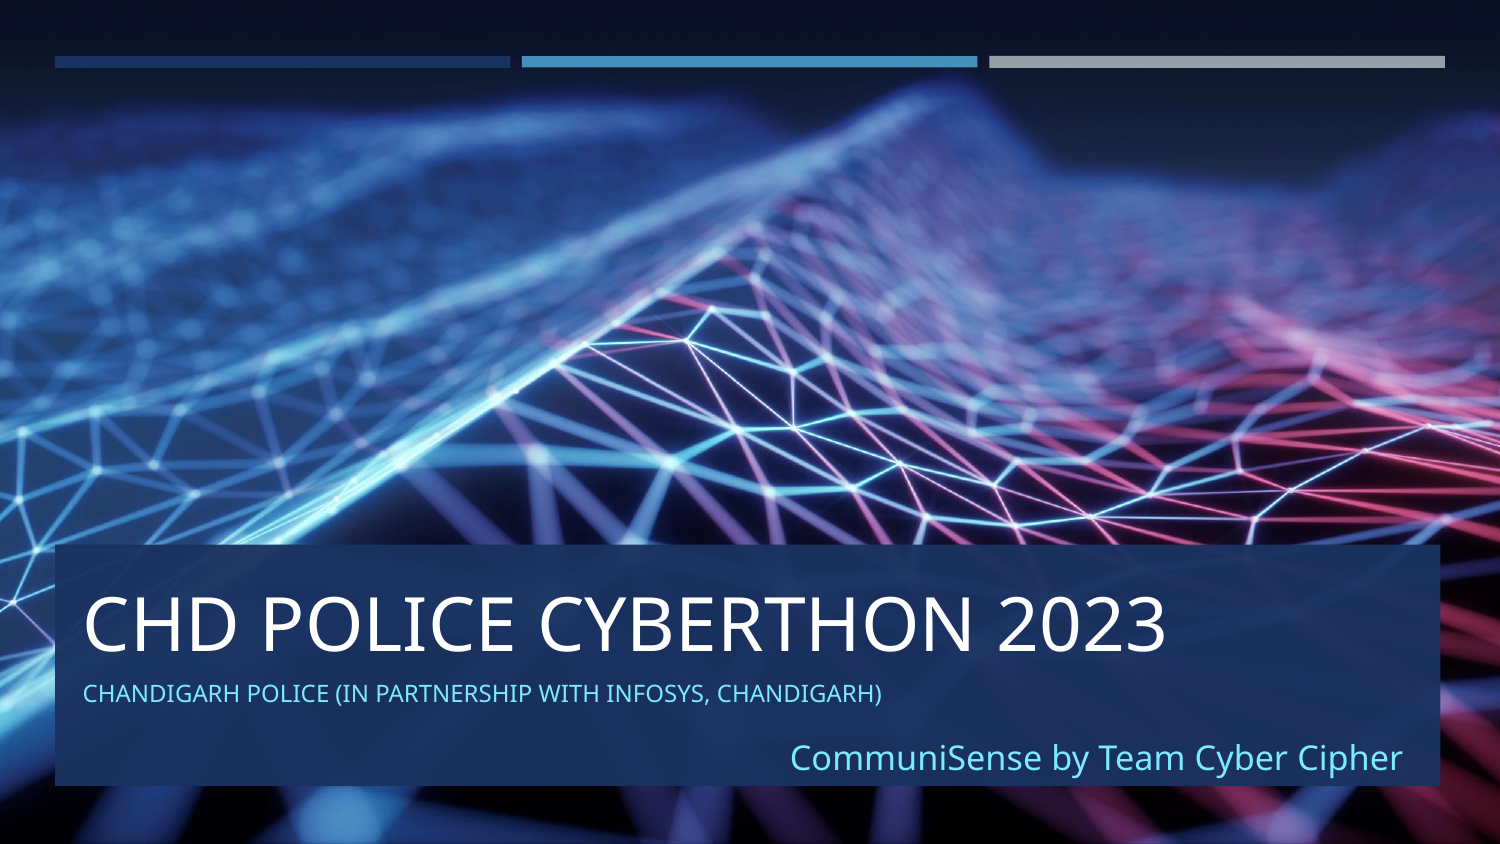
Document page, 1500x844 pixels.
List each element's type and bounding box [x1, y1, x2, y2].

text_box [54, 55, 1446, 69]
picture [0, 0, 1500, 844]
